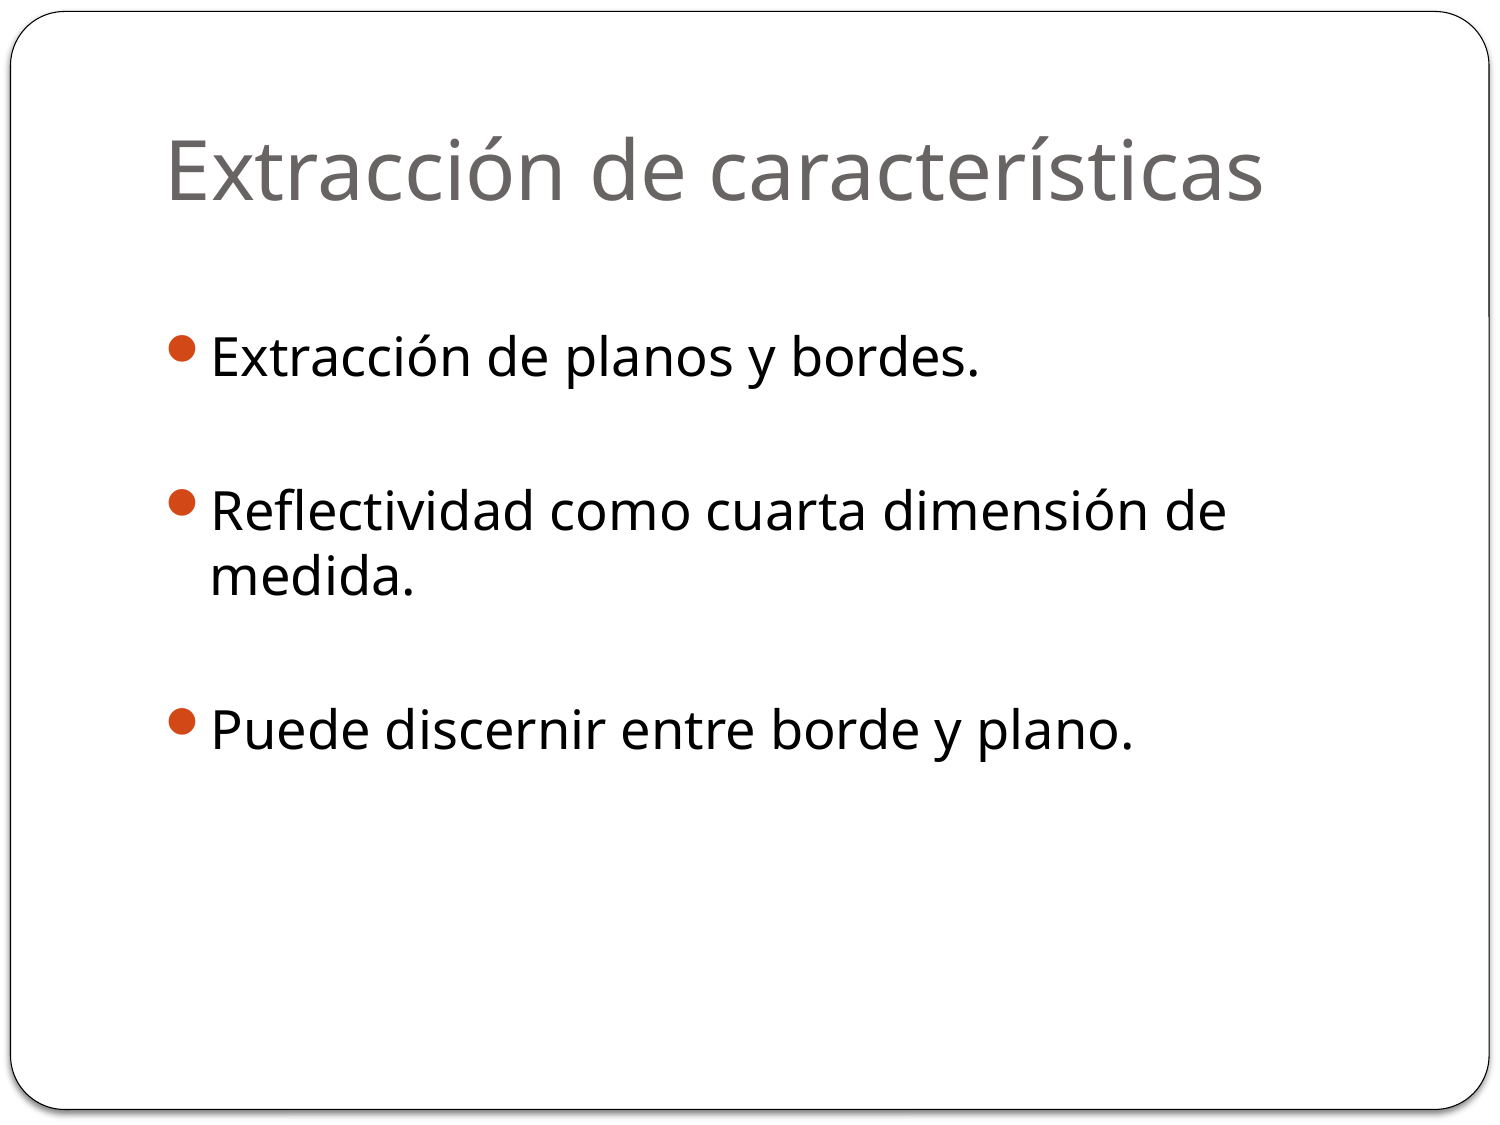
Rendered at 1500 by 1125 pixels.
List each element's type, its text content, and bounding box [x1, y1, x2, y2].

list Extracción de planos y bordes. Reflectividad como cuarta dimensión de medida. Puede discernir entre borde y plano. [150, 237, 1425, 988]
title Extracción de características [150, 45, 1425, 233]
